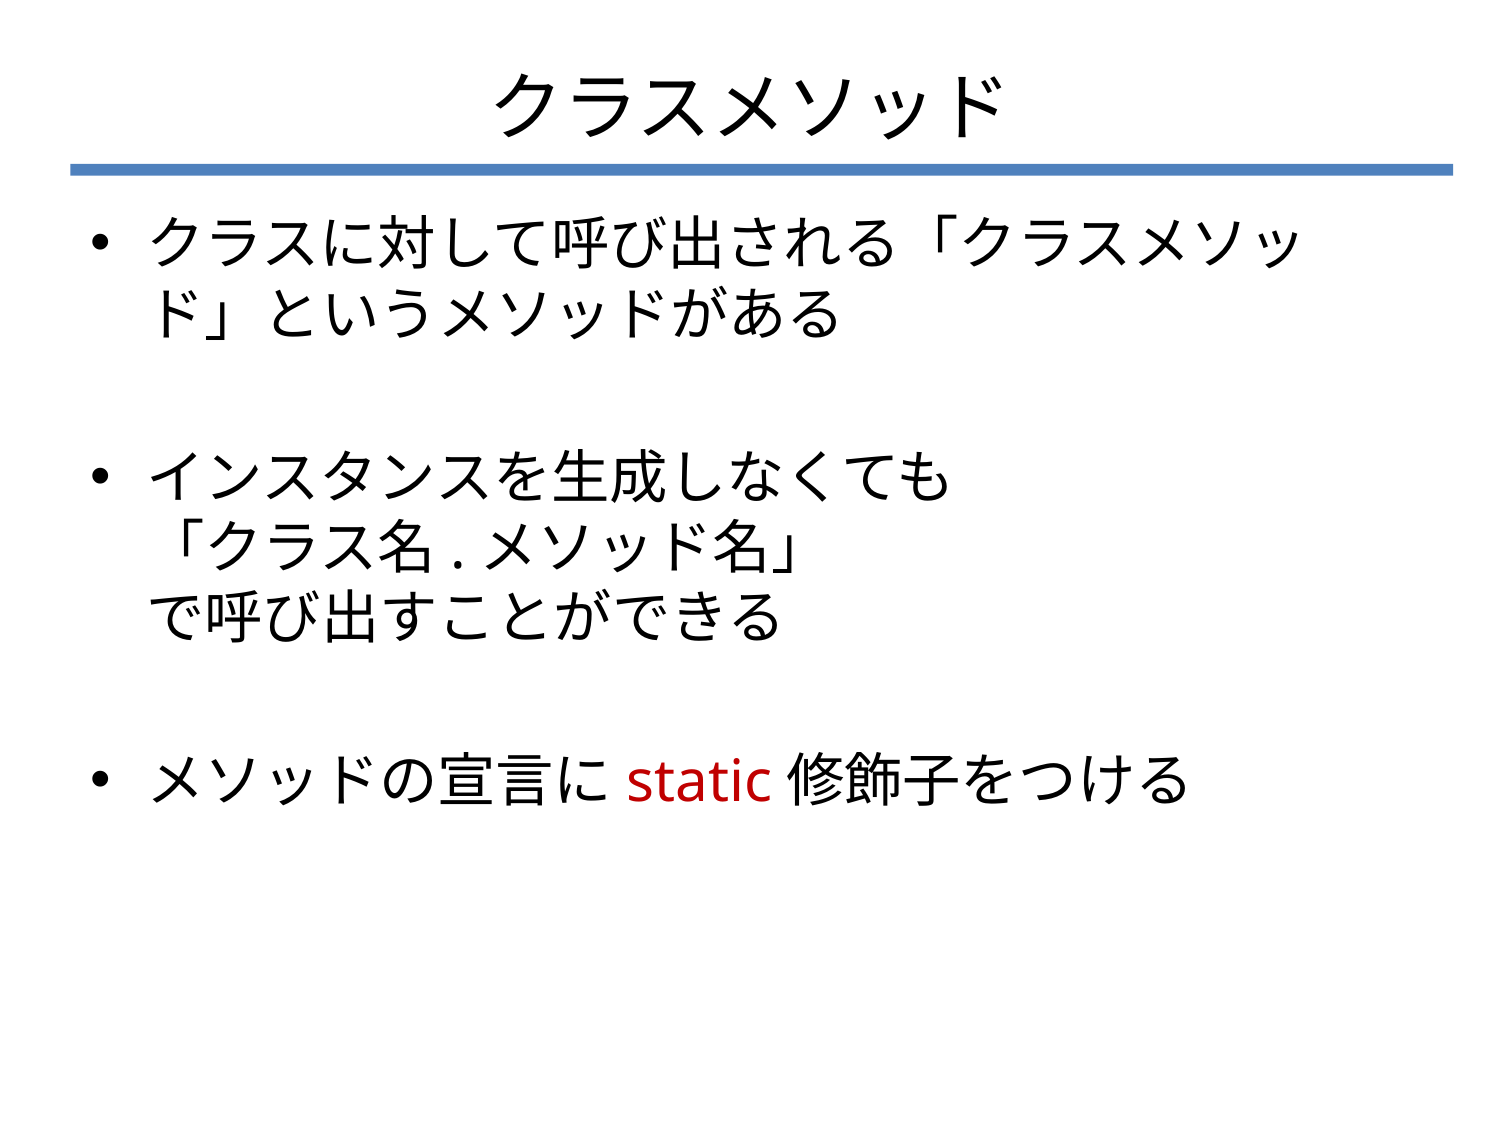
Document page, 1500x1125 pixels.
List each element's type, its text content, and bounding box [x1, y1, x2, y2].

title クラスメソッド [75, 45, 1425, 164]
list クラスに対して呼び出される「クラスメソッド」というメソッドがある インスタンスを生成しなくても 「クラス名.メソッド名」 で呼び出すことができる メソッドの宣言にstatic修飾子をつける [75, 199, 1425, 1020]
